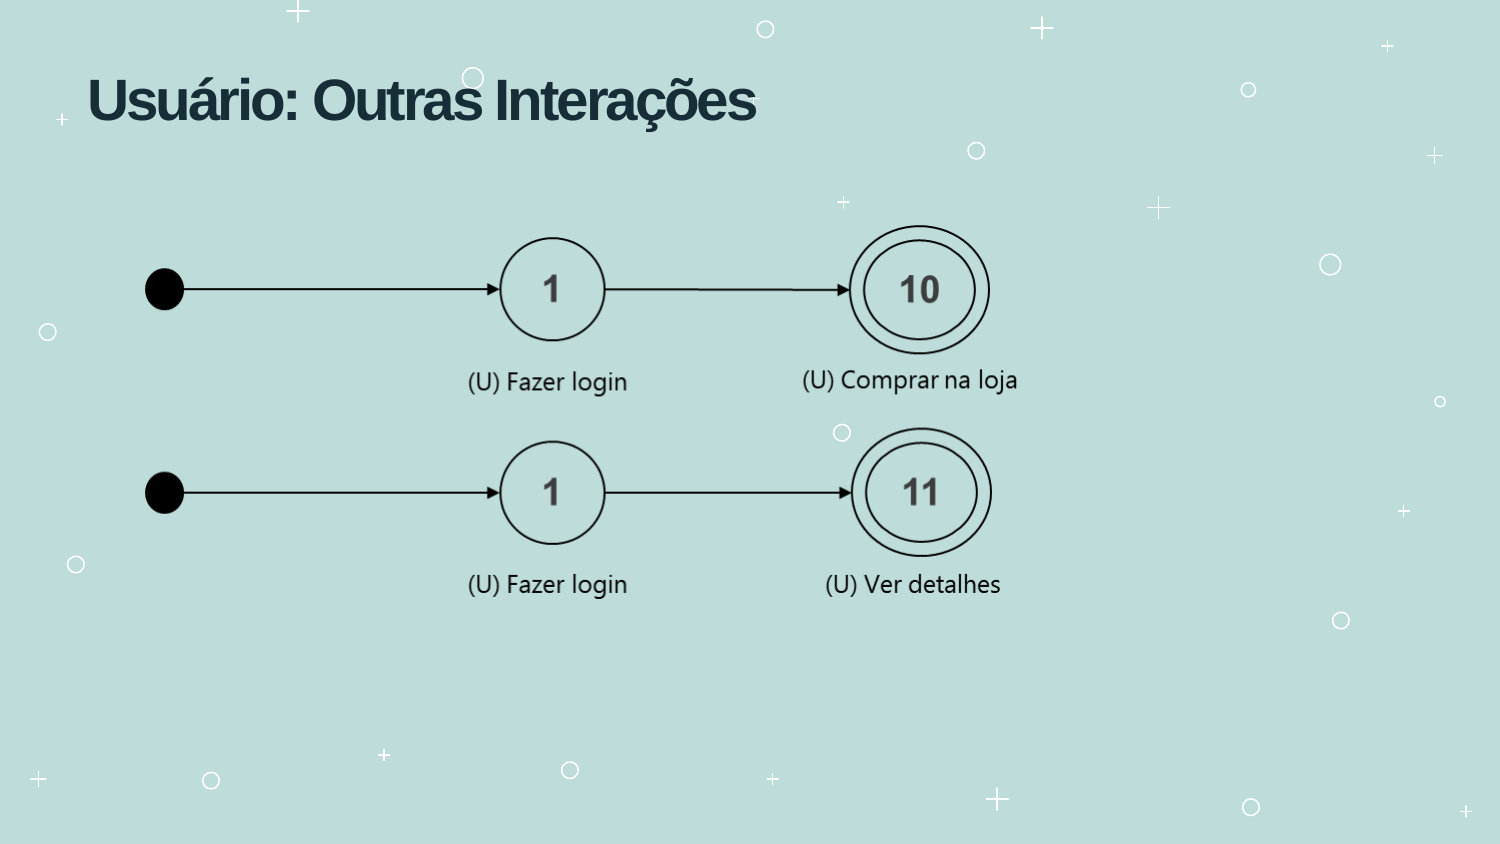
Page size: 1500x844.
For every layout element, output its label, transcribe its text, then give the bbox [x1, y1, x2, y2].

text_box Usuário: Outras Interações [87, 67, 961, 269]
picture [144, 225, 1052, 619]
